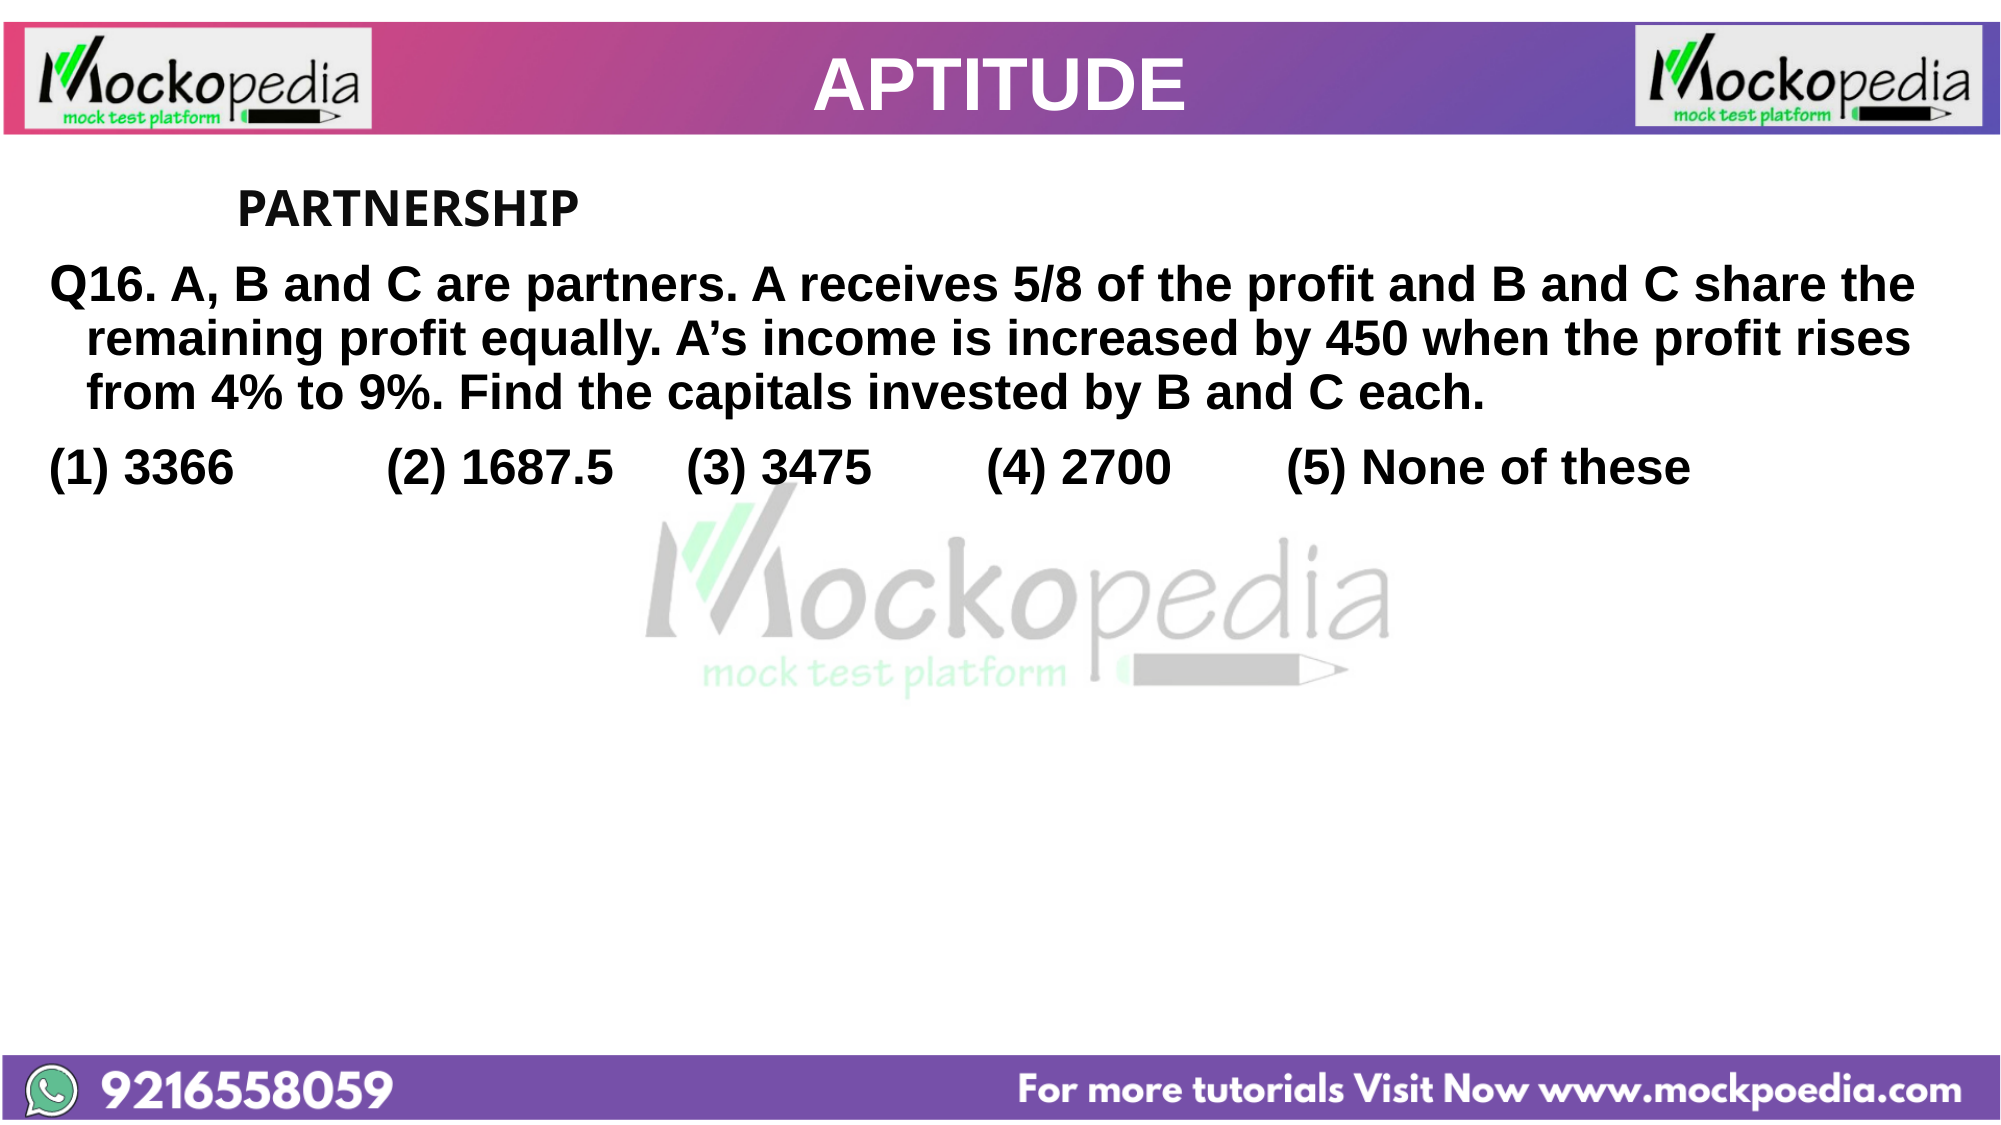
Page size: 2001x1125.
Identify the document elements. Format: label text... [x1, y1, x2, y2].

title APTITUDE [41, 31, 1959, 142]
list PARTNERSHIP Q16. A, B and C are partners. A receives 5/8 of the profit and B and C share the remaining profit equally. A’s income is increased by 450 when the profit rises from 4% to 9%. Find the capitals invested by B and C each. (1) 3366 (2) 1687.5 (3) 3475 (4) 2700 (5) None of these [33, 175, 1959, 1053]
picture [0, 0, 2001, 1125]
